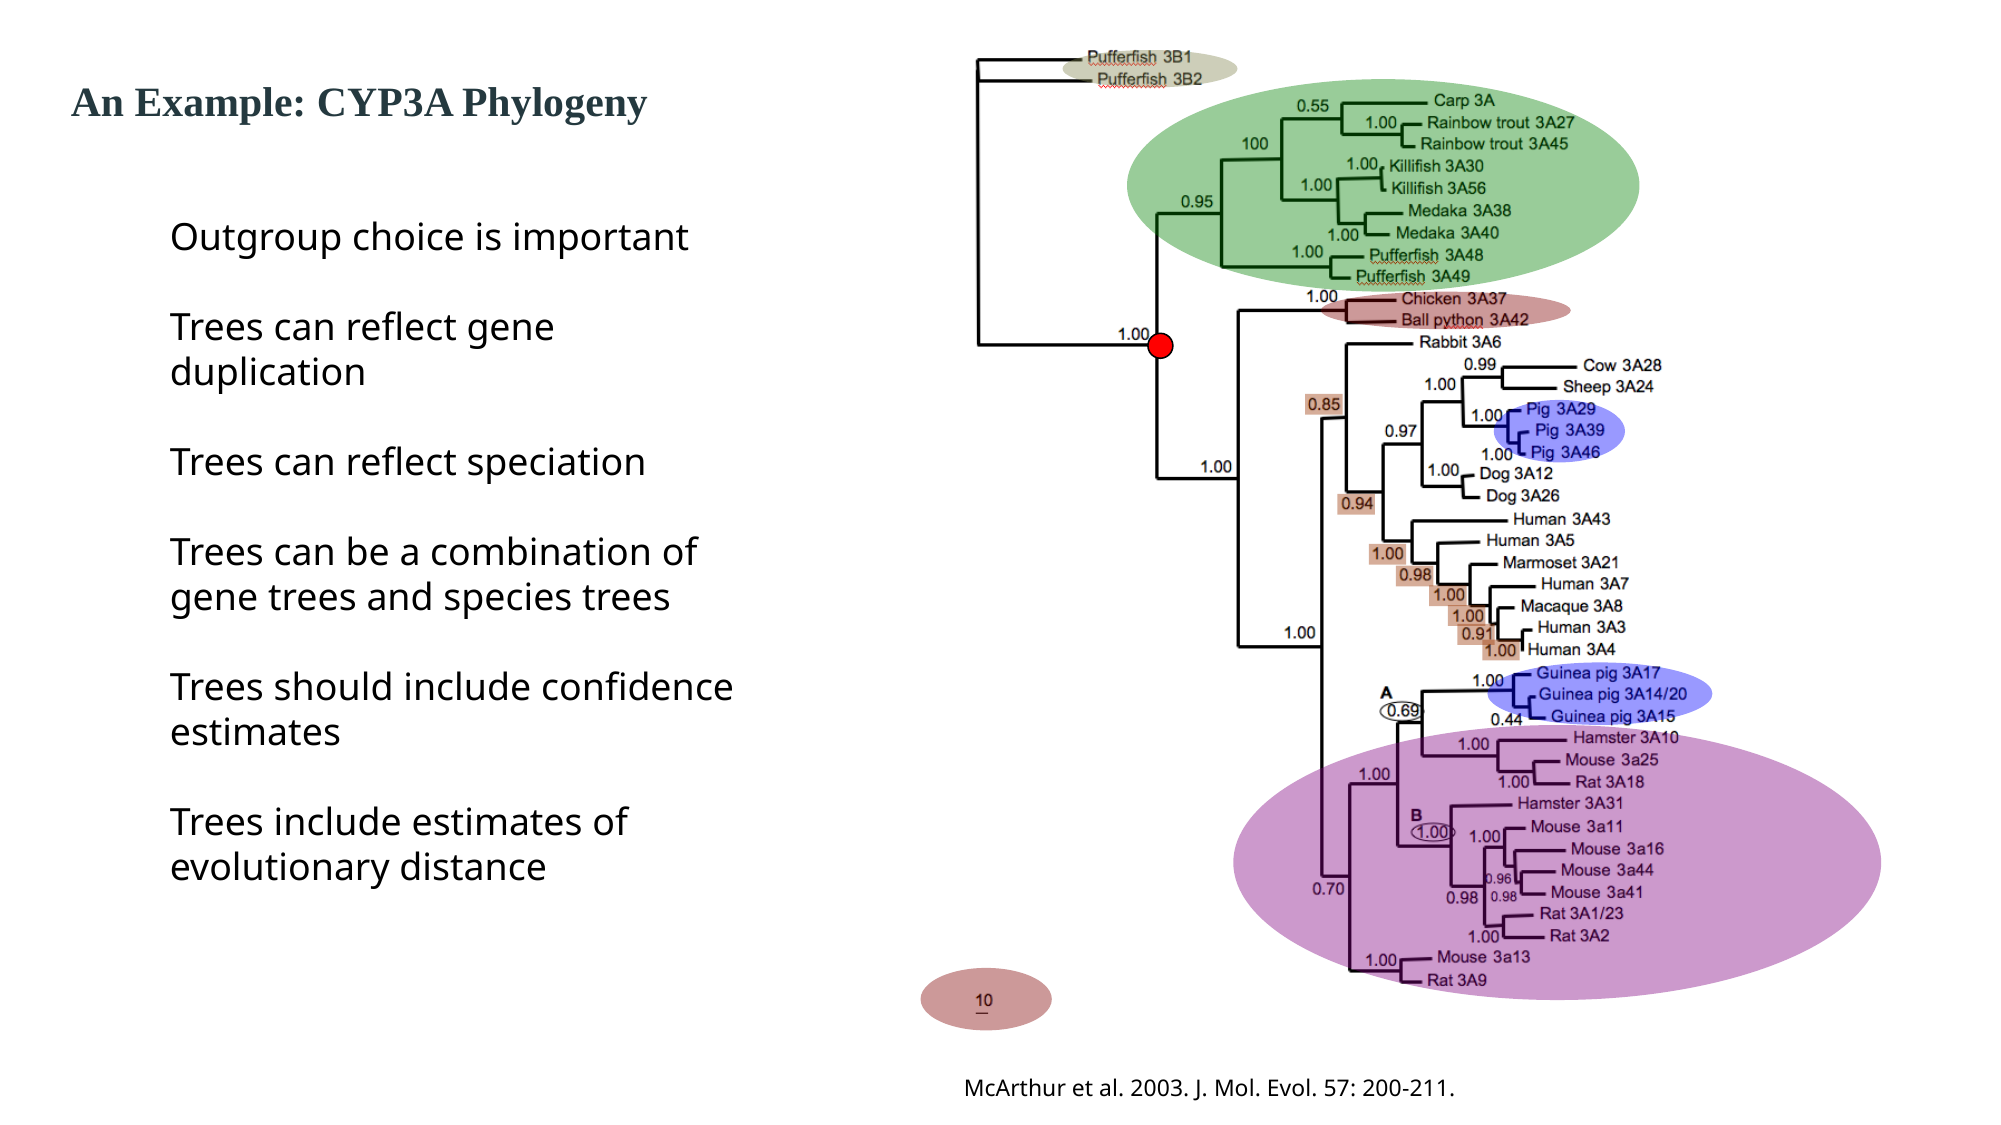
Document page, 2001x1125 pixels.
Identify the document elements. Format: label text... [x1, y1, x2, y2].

text_box An Example: CYP3A Phylogeny [56, 62, 948, 138]
text_box [1688, 674, 1713, 714]
text_box McArthur et al. 2003. J. Mol. Evol. 57: 200-211. [949, 1066, 1472, 1109]
text_box Outgroup choice is important Trees can reflect gene duplication Trees can reflect speciation Trees can be a combination of gene trees and species trees Trees should include confidence estimates Trees include estimates of evolutionary distance [155, 205, 761, 940]
text_box [949, 1025, 1024, 1031]
picture [948, 37, 1688, 1025]
text_box [920, 973, 948, 1025]
text_box [1688, 736, 1882, 989]
